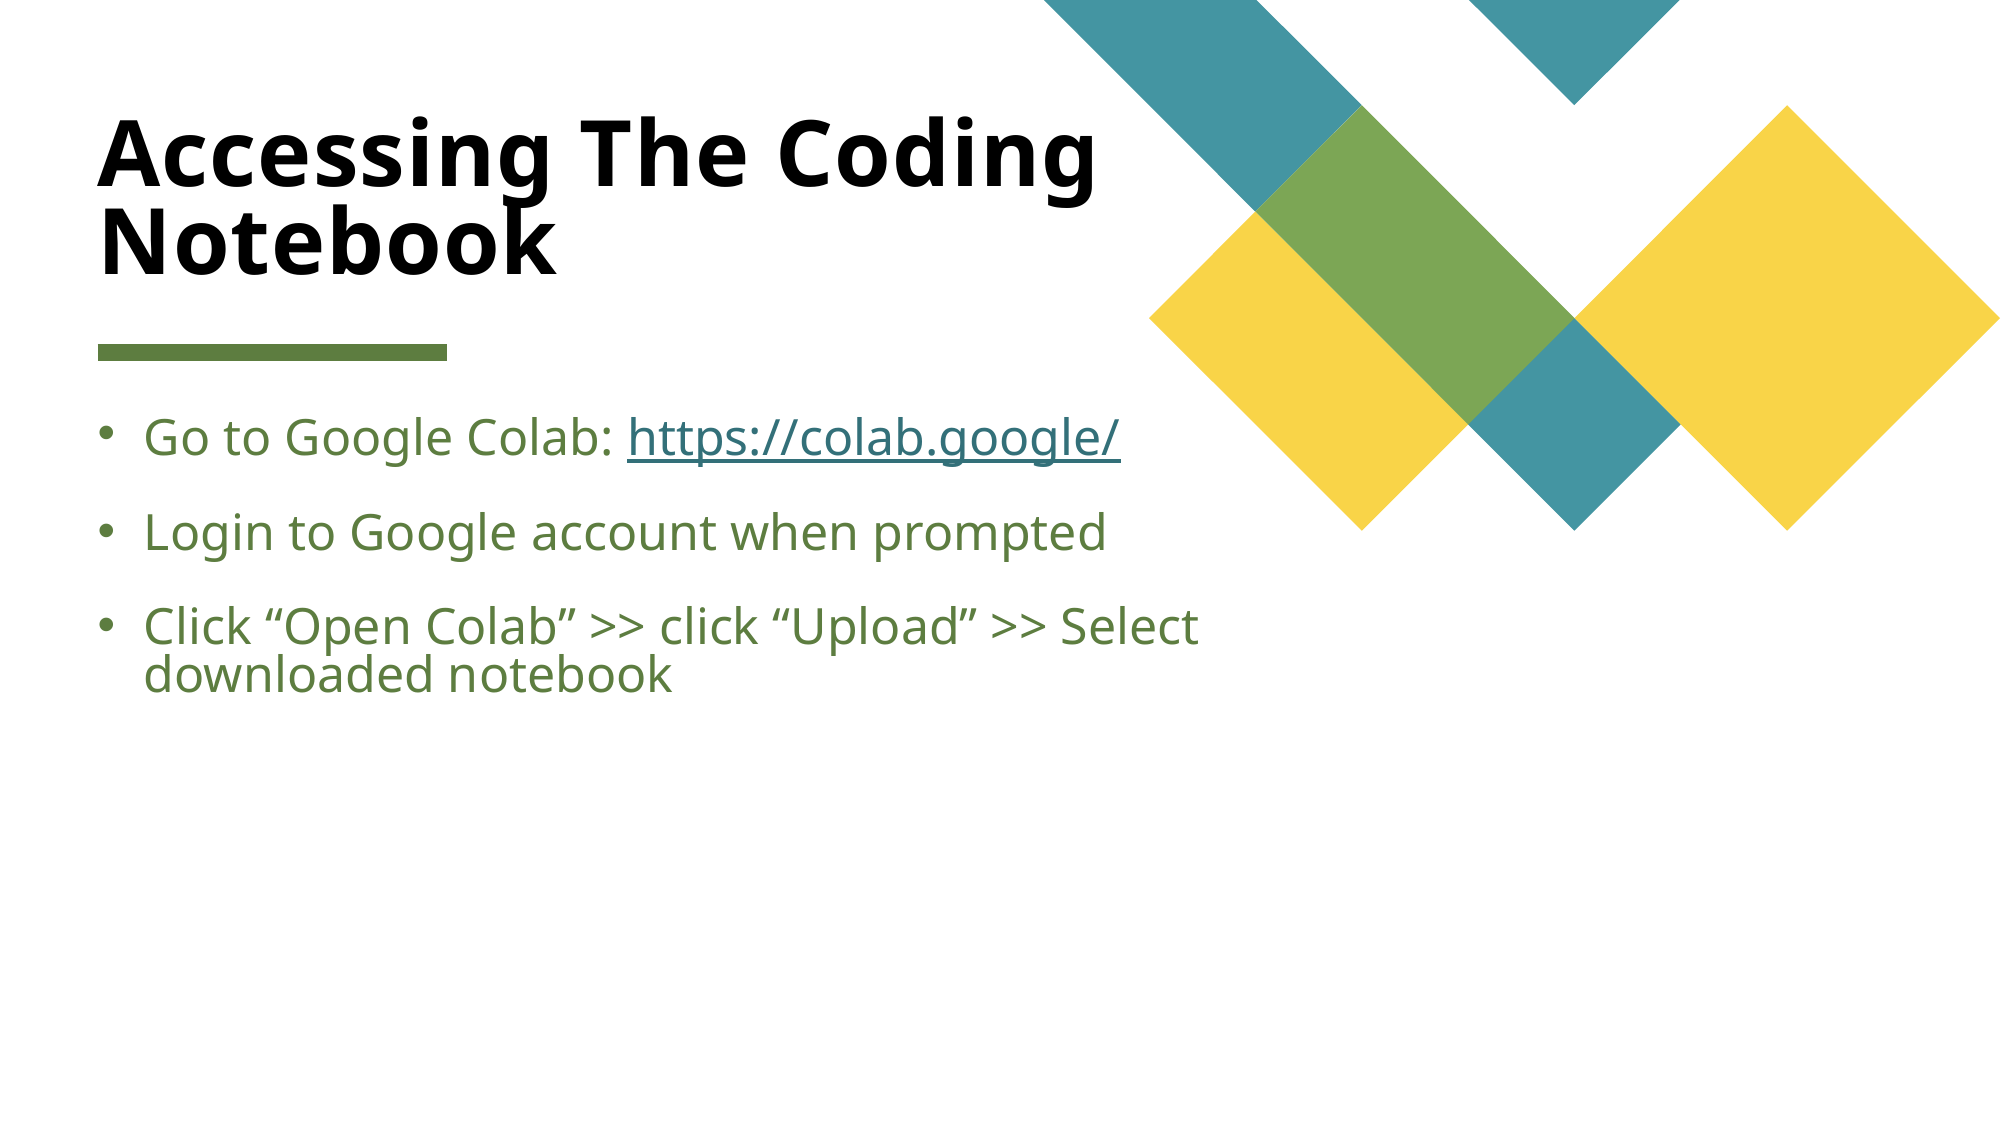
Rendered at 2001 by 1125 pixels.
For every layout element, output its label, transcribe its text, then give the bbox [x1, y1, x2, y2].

title Accessing The Coding Notebook [97, 31, 1211, 293]
list Go to Google Colab: https://colab.google/ Login to Google account when prompted Click “Open Colab” >> click “Upload” >> Select downloaded notebook [97, 374, 1211, 983]
